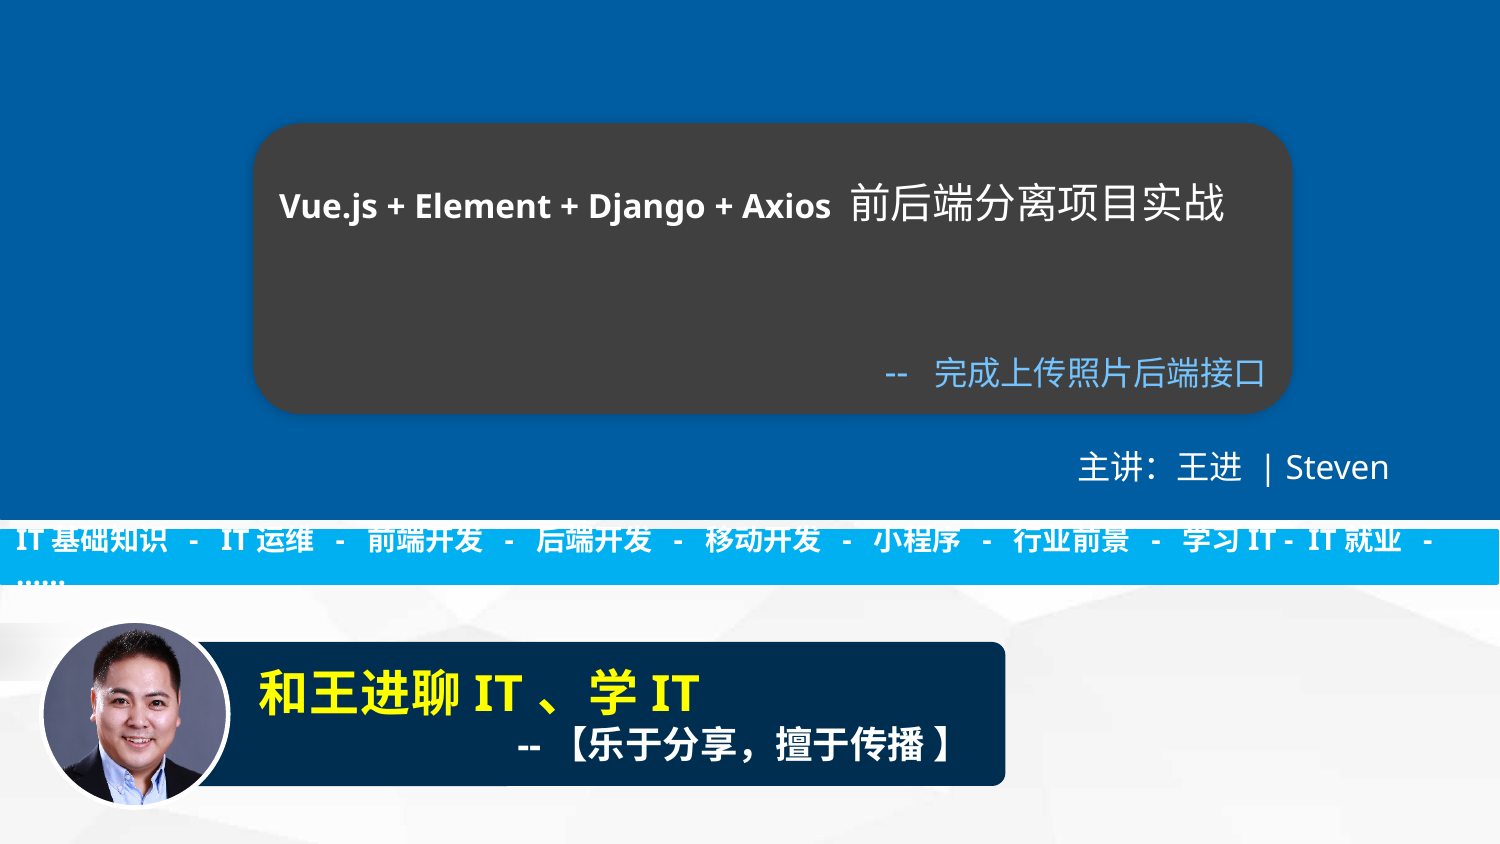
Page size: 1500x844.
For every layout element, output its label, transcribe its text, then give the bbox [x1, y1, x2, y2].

text_box 主讲：王进 | Steven [998, 439, 1406, 493]
text_box 和王进聊IT、学IT --【乐于分享，擅于传播 】 [233, 639, 1008, 789]
text_box IT基础知识 - IT运维 - 前端开发 - 后端开发 - 移动开发 - 小程序 - 行业前景 - 学习IT - IT就业 - …… [0, 529, 1499, 585]
text_box Vue.js + Element + Django + Axios 前后端分离项目实战 -- 完成上传照片后端接口 [253, 123, 1293, 415]
picture [0, 584, 1500, 844]
text_box [0, 0, 1500, 520]
picture [0, 520, 1500, 530]
